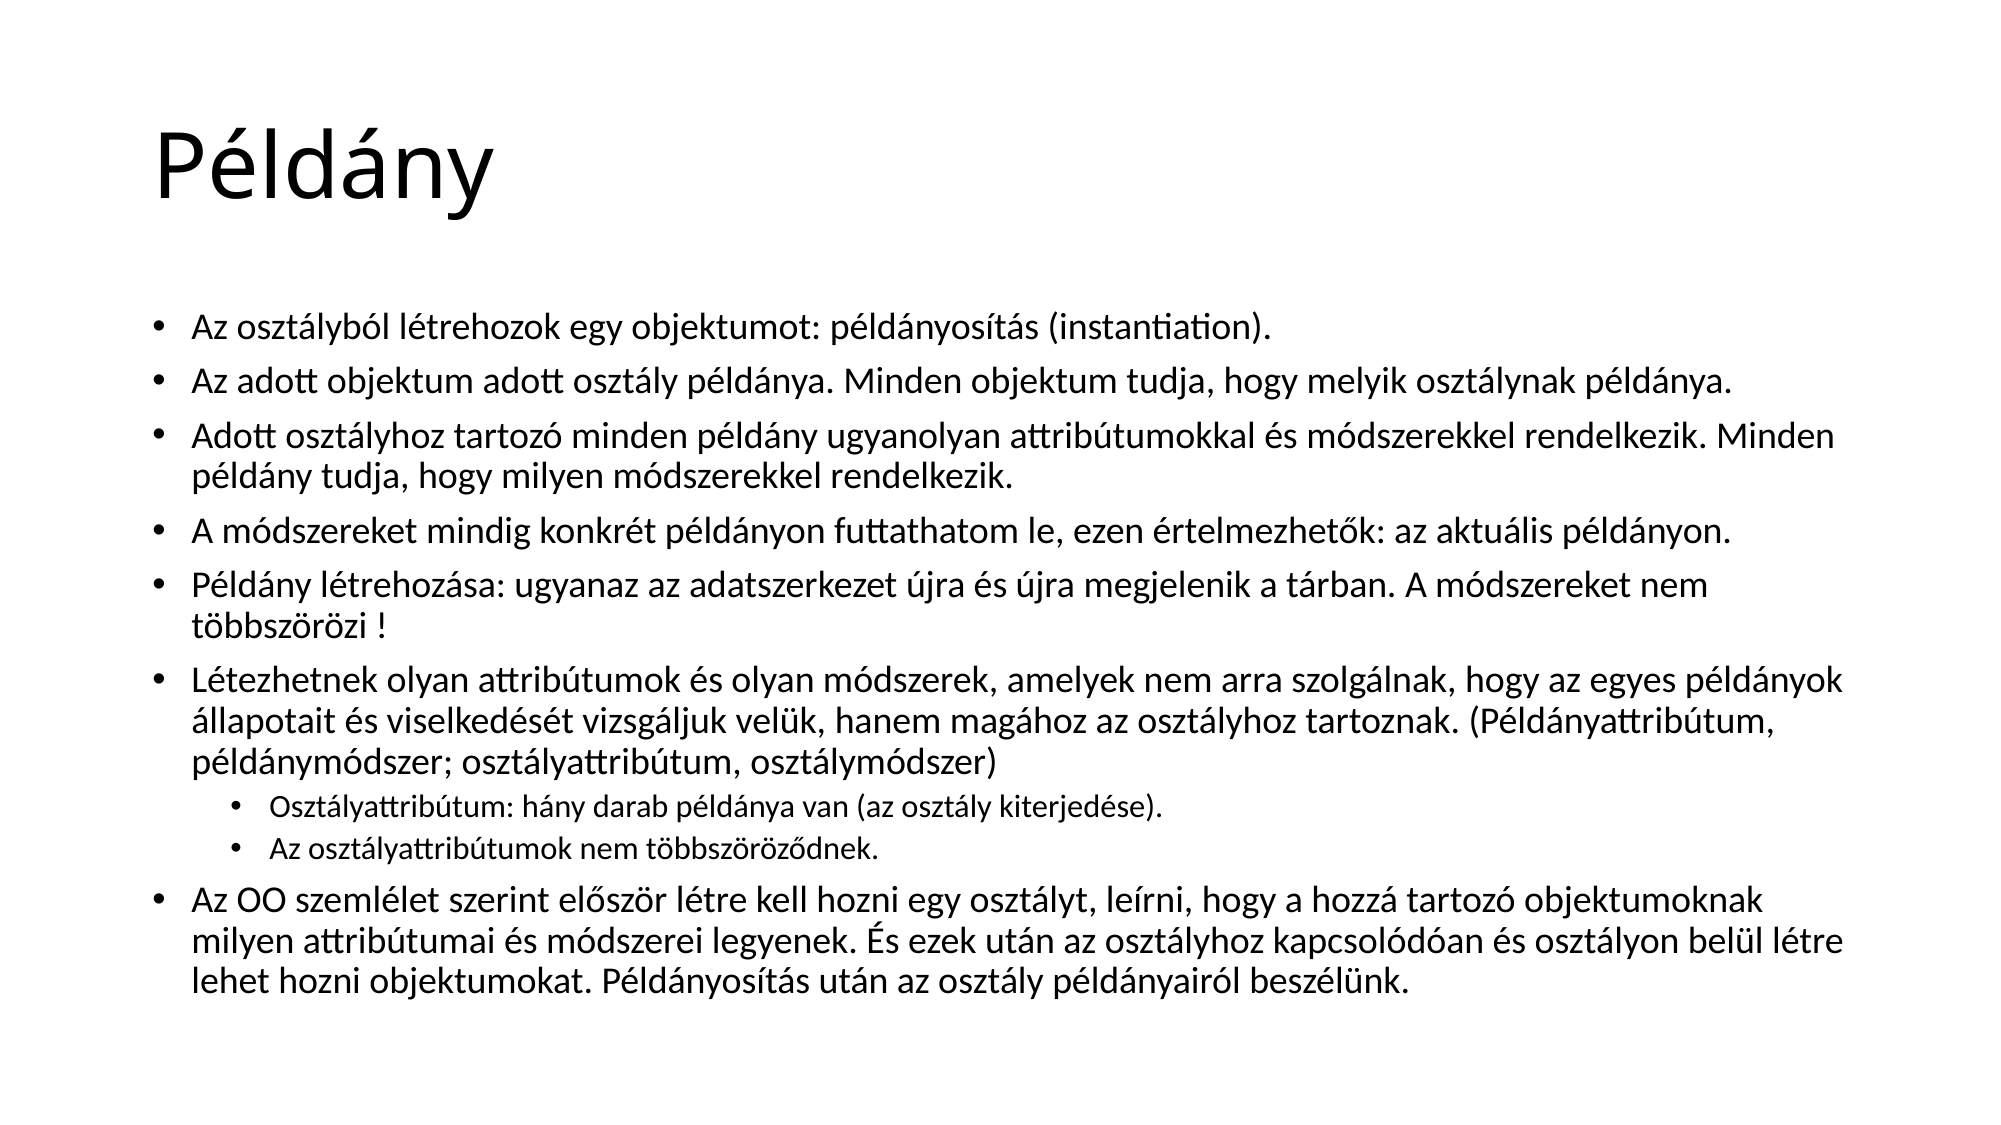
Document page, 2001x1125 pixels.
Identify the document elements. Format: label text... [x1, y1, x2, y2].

list Az osztályból létrehozok egy objektumot: példányosítás (instantiation). Az adott objektum adott osztály példánya. Minden objektum tudja, hogy melyik osztálynak példánya. Adott osztályhoz tartozó minden példány ugyanolyan attribútumokkal és módszerekkel rendelkezik. Minden példány tudja, hogy milyen módszerekkel rendelkezik. A módszereket mindig konkrét példányon futtathatom le, ezen értelmezhetők: az aktuális példányon. Példány létrehozása: ugyanaz az adatszerkezet újra és újra megjelenik a tárban. A módszereket nem többszörözi ! Létezhetnek olyan attribútumok és olyan módszerek, amelyek nem arra szolgálnak, hogy az egyes példányok állapotait és viselkedését vizsgáljuk velük, hanem magához az osztályhoz tartoznak. (Példányattribútum, példánymódszer; osztályattribútum, osztálymódszer) Osztályattribútum: hány darab példánya van (az osztály kiterjedése). Az osztályattribútumok nem többszöröződnek. Az OO szemlélet szerint először létre kell hozni egy osztályt, leírni, hogy a hozzá tartozó objektumoknak milyen attribútumai és módszerei legyenek. És ezek után az osztályhoz kapcsolódóan és osztályon belül létre lehet hozni objektumokat. Példányosítás után az osztály példányairól beszélünk. [137, 299, 1863, 1014]
title Példány [137, 59, 1863, 278]
